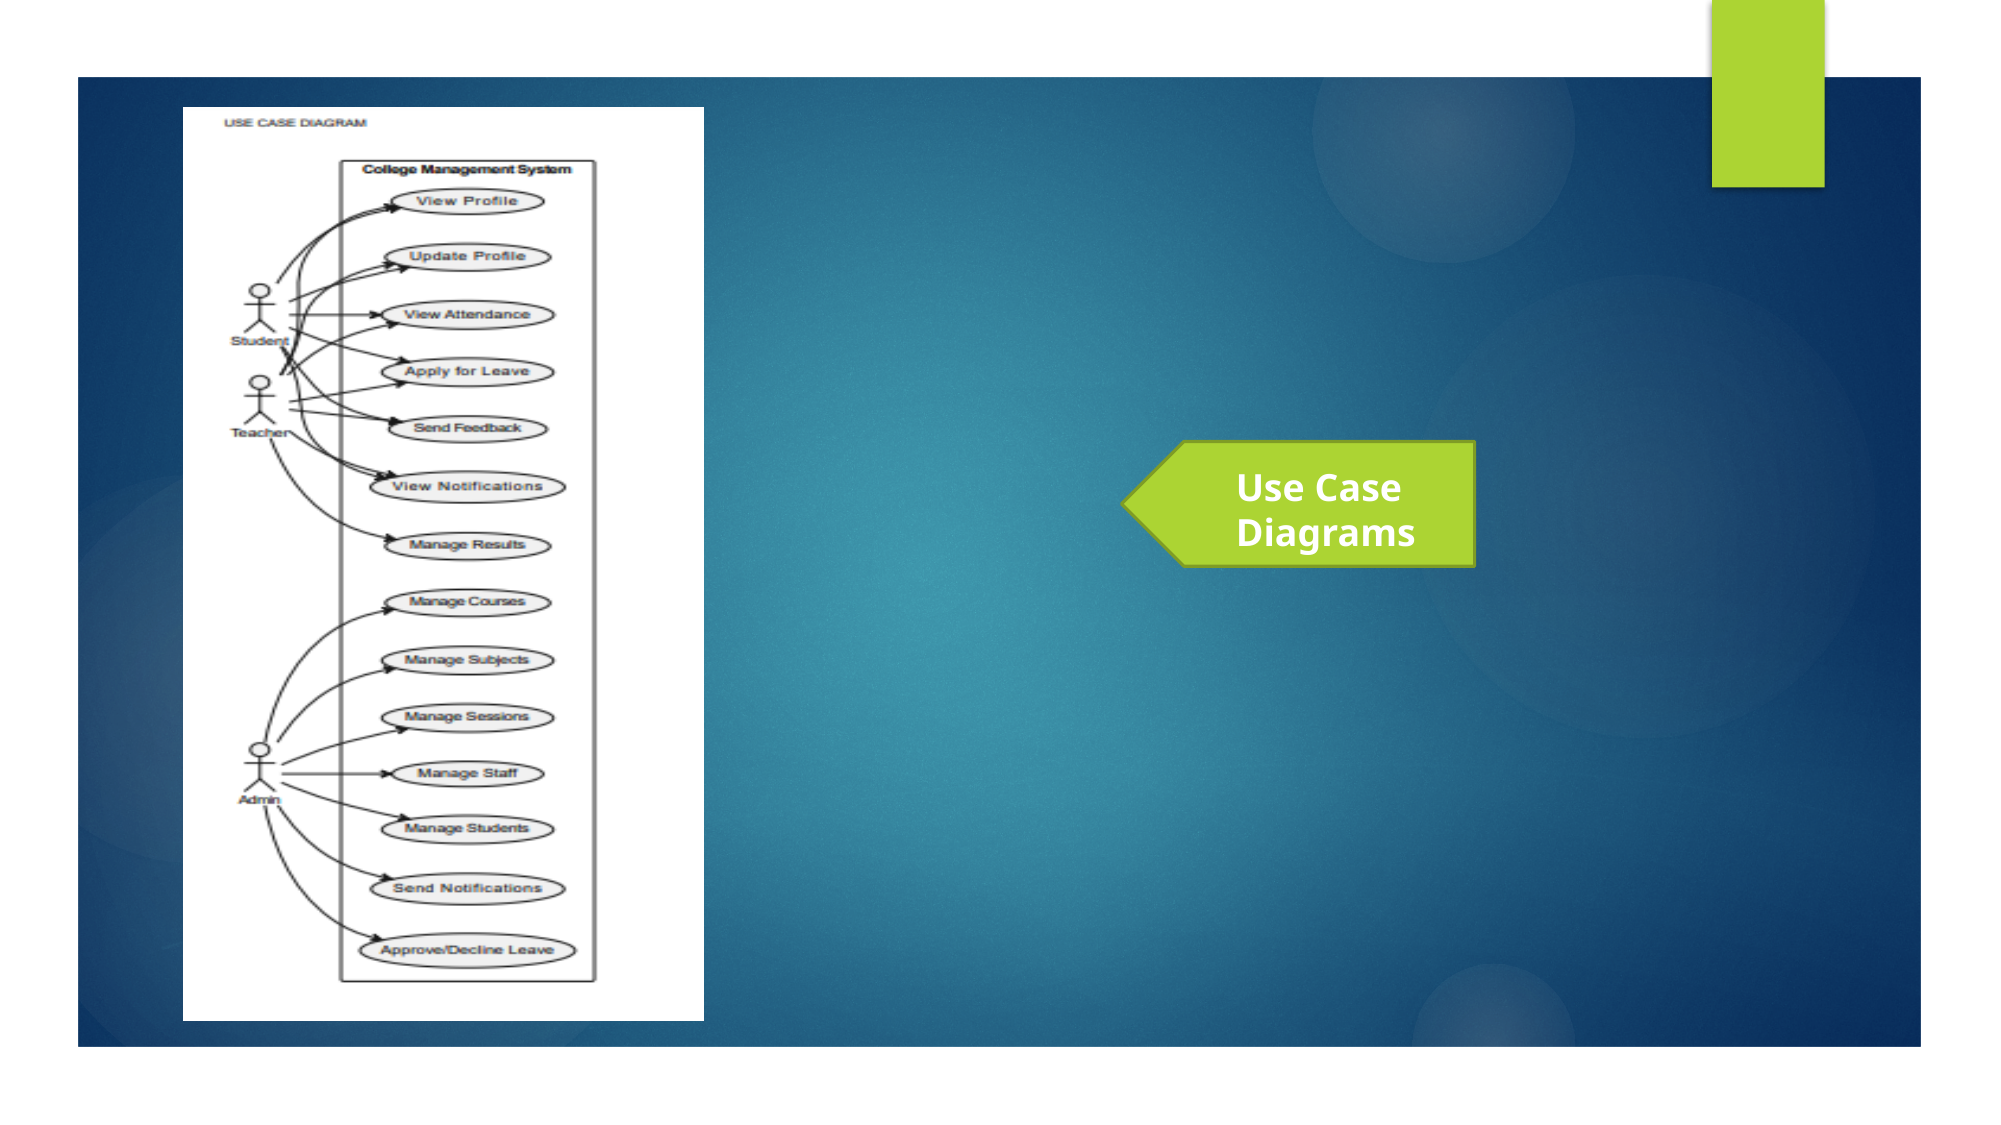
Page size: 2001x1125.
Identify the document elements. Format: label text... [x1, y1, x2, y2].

text_box Use Case Diagrams [1221, 456, 1498, 606]
picture [183, 107, 704, 1021]
text_box [1120, 439, 1477, 568]
